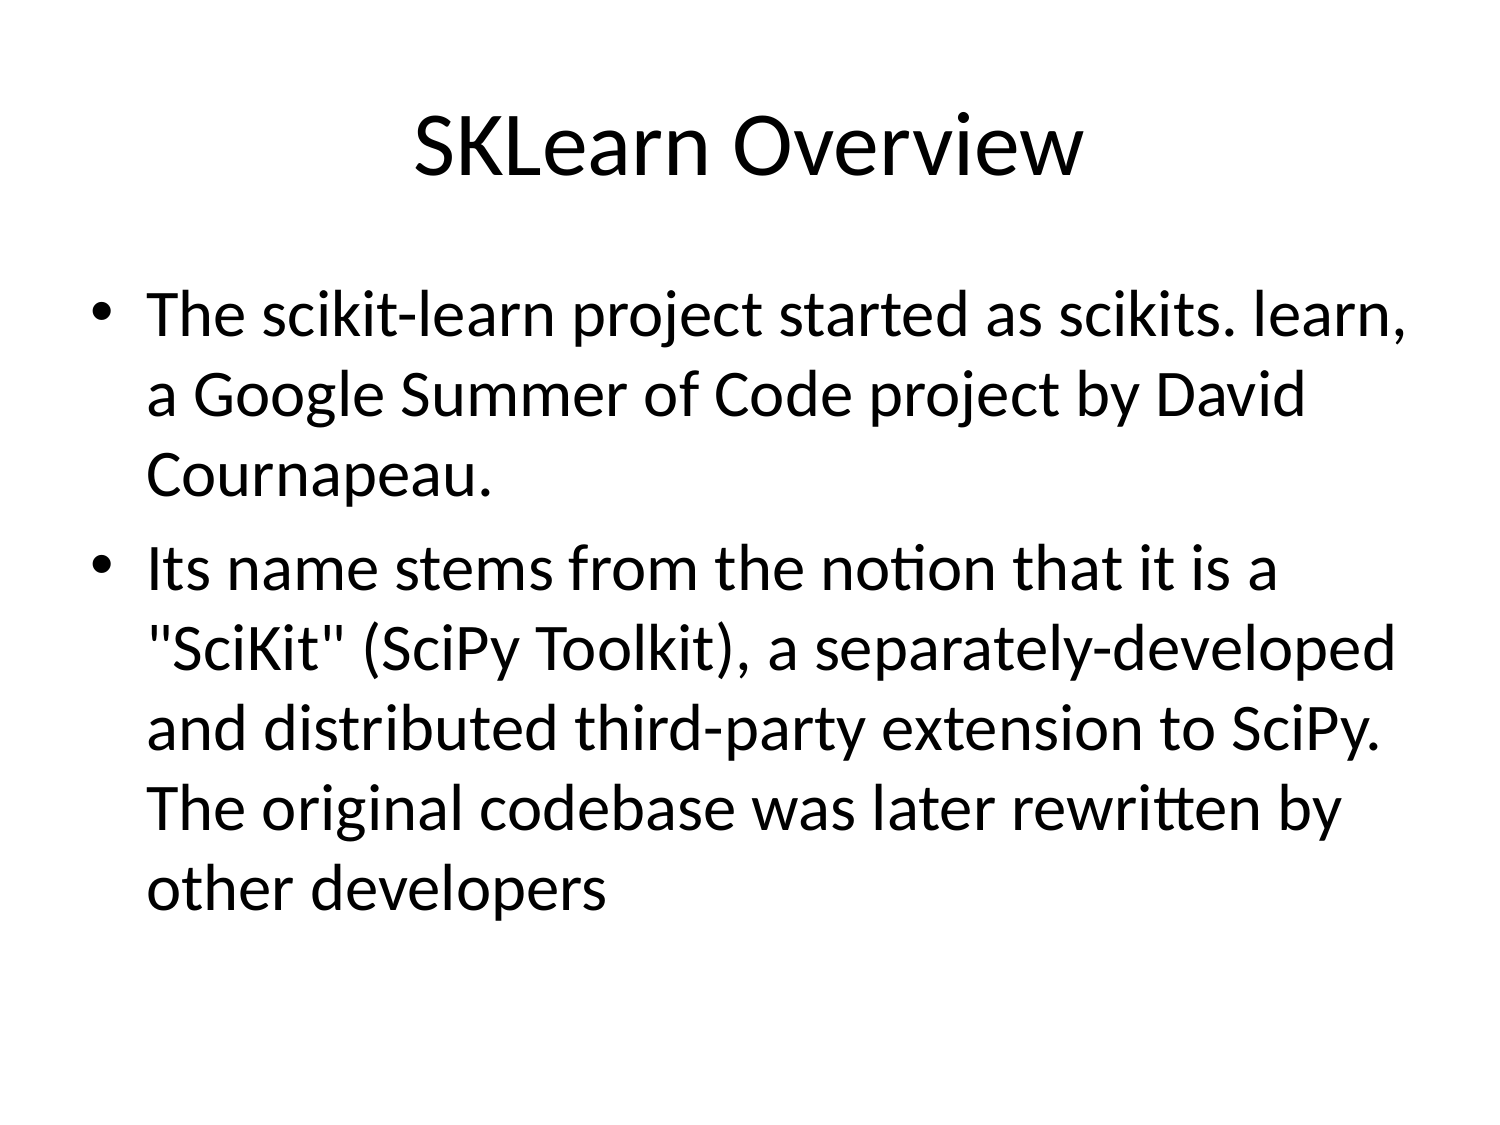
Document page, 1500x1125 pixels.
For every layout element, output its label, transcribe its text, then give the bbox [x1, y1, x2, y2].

list The scikit-learn project started as scikits. learn, a Google Summer of Code project by David Cournapeau. Its name stems from the notion that it is a "SciKit" (SciPy Toolkit), a separately-developed and distributed third-party extension to SciPy. The original codebase was later rewritten by other developers [75, 262, 1425, 1005]
title SKLearn Overview [75, 45, 1425, 233]
